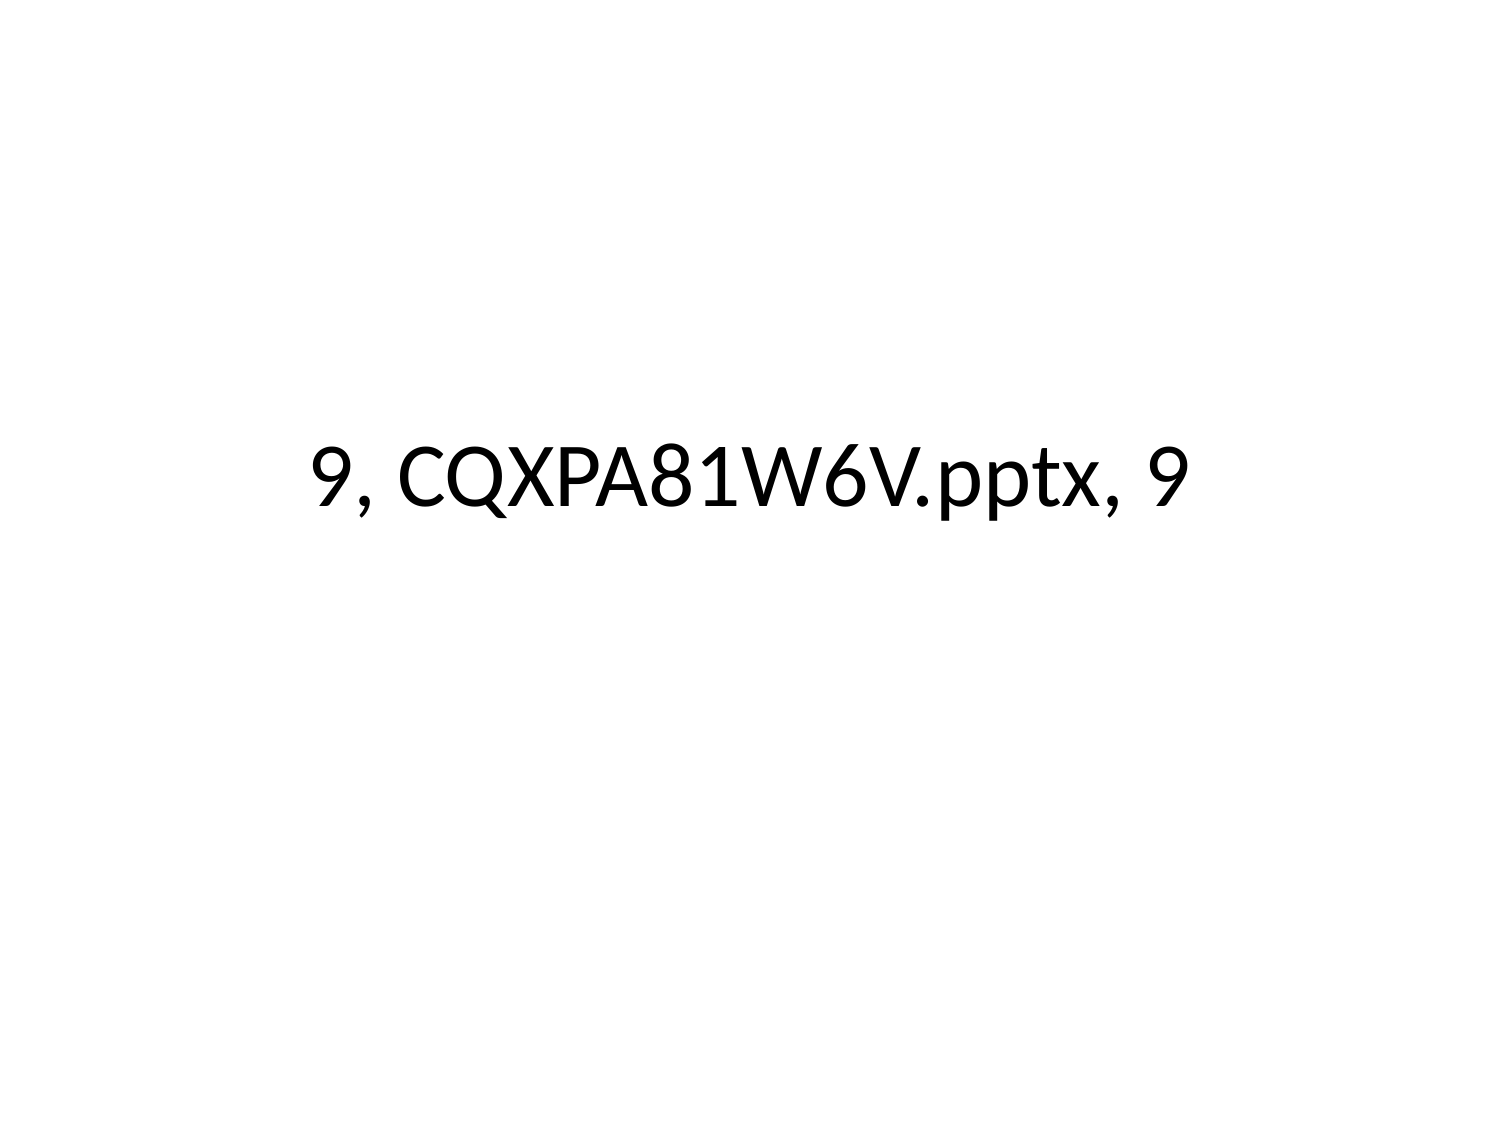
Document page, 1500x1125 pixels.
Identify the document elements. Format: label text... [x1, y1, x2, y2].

title 9, CQXPA81W6V.pptx, 9 [112, 349, 1388, 591]
